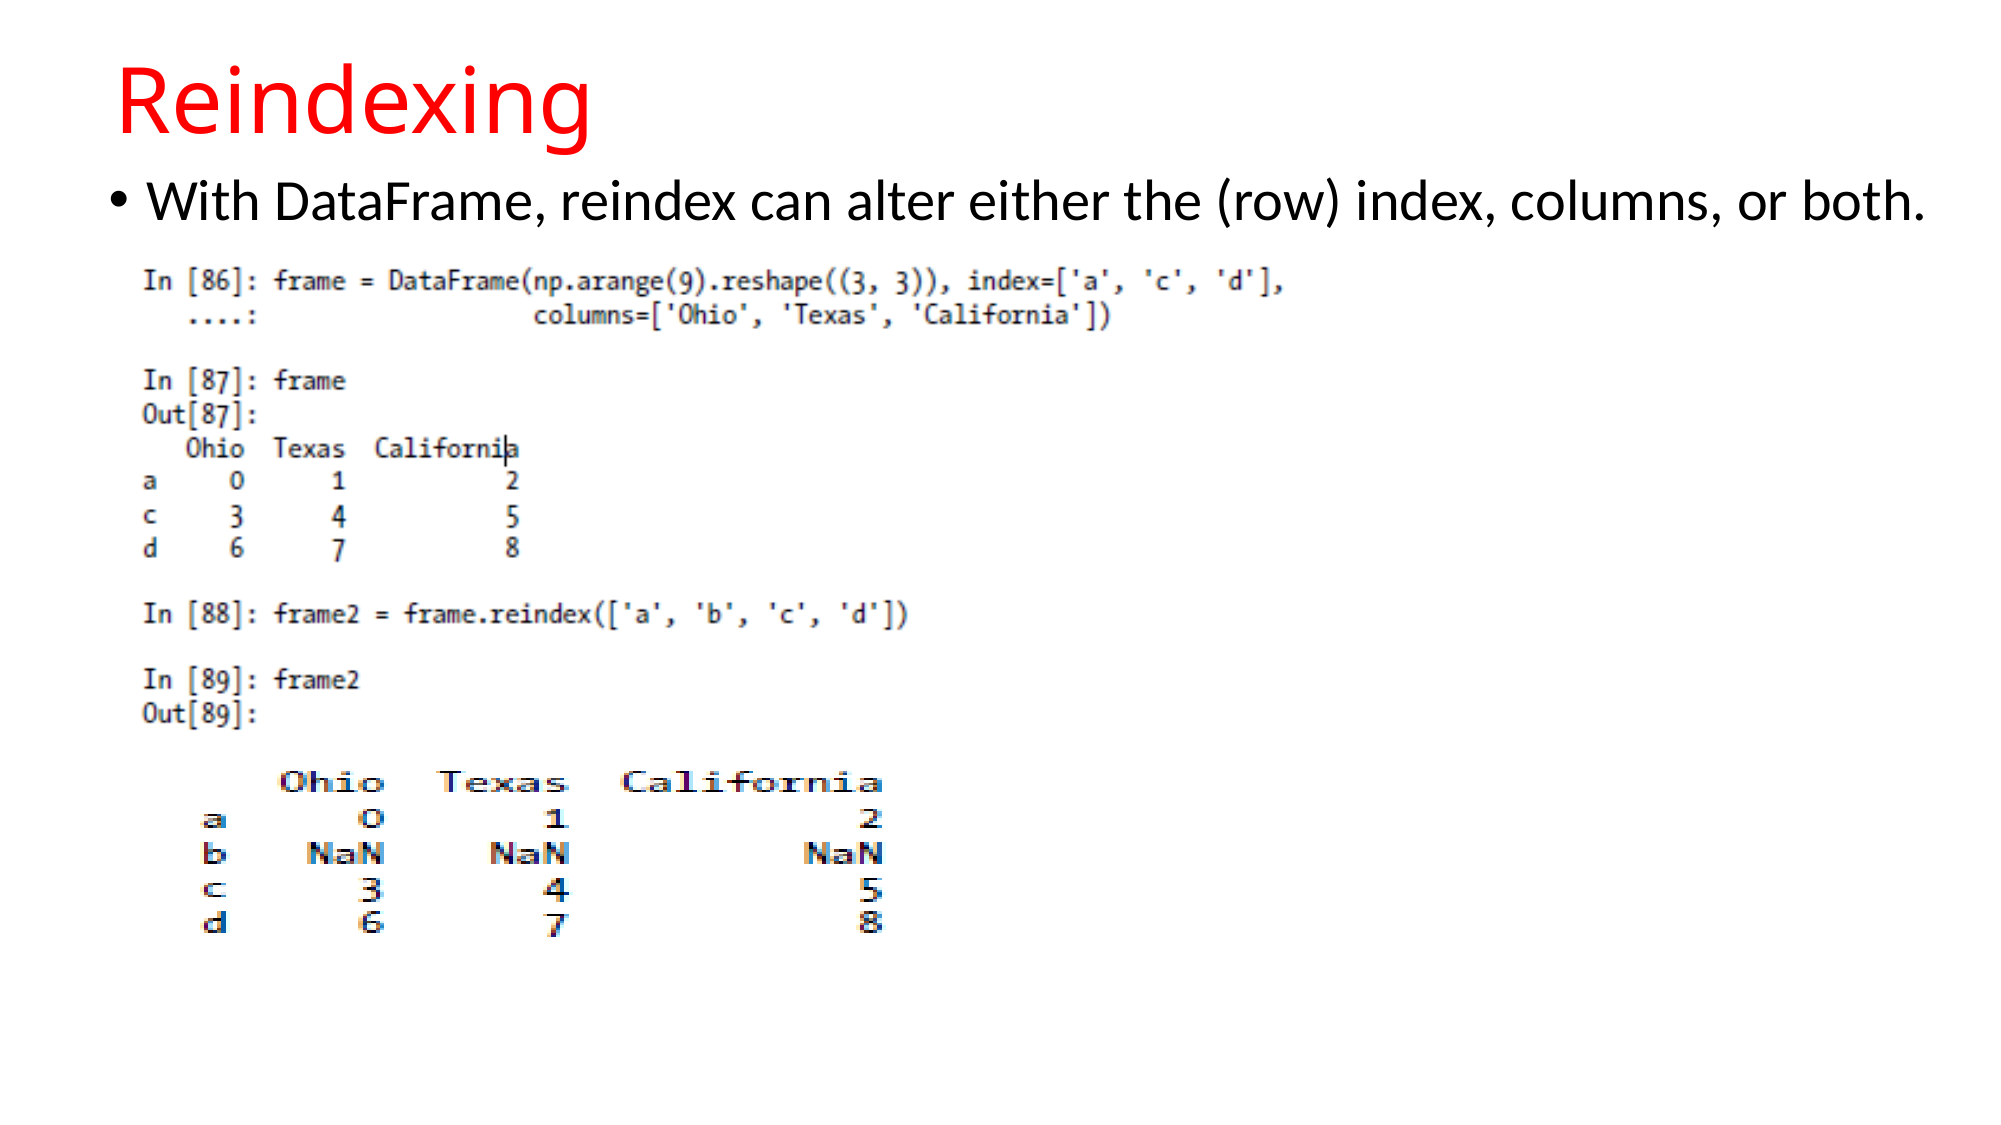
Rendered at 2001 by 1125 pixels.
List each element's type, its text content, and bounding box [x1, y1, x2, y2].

title Reindexing [99, 45, 1900, 162]
list With DataFrame, reindex can alter either the (row) index, columns, or both. [93, 162, 1983, 1108]
picture [138, 261, 1296, 945]
